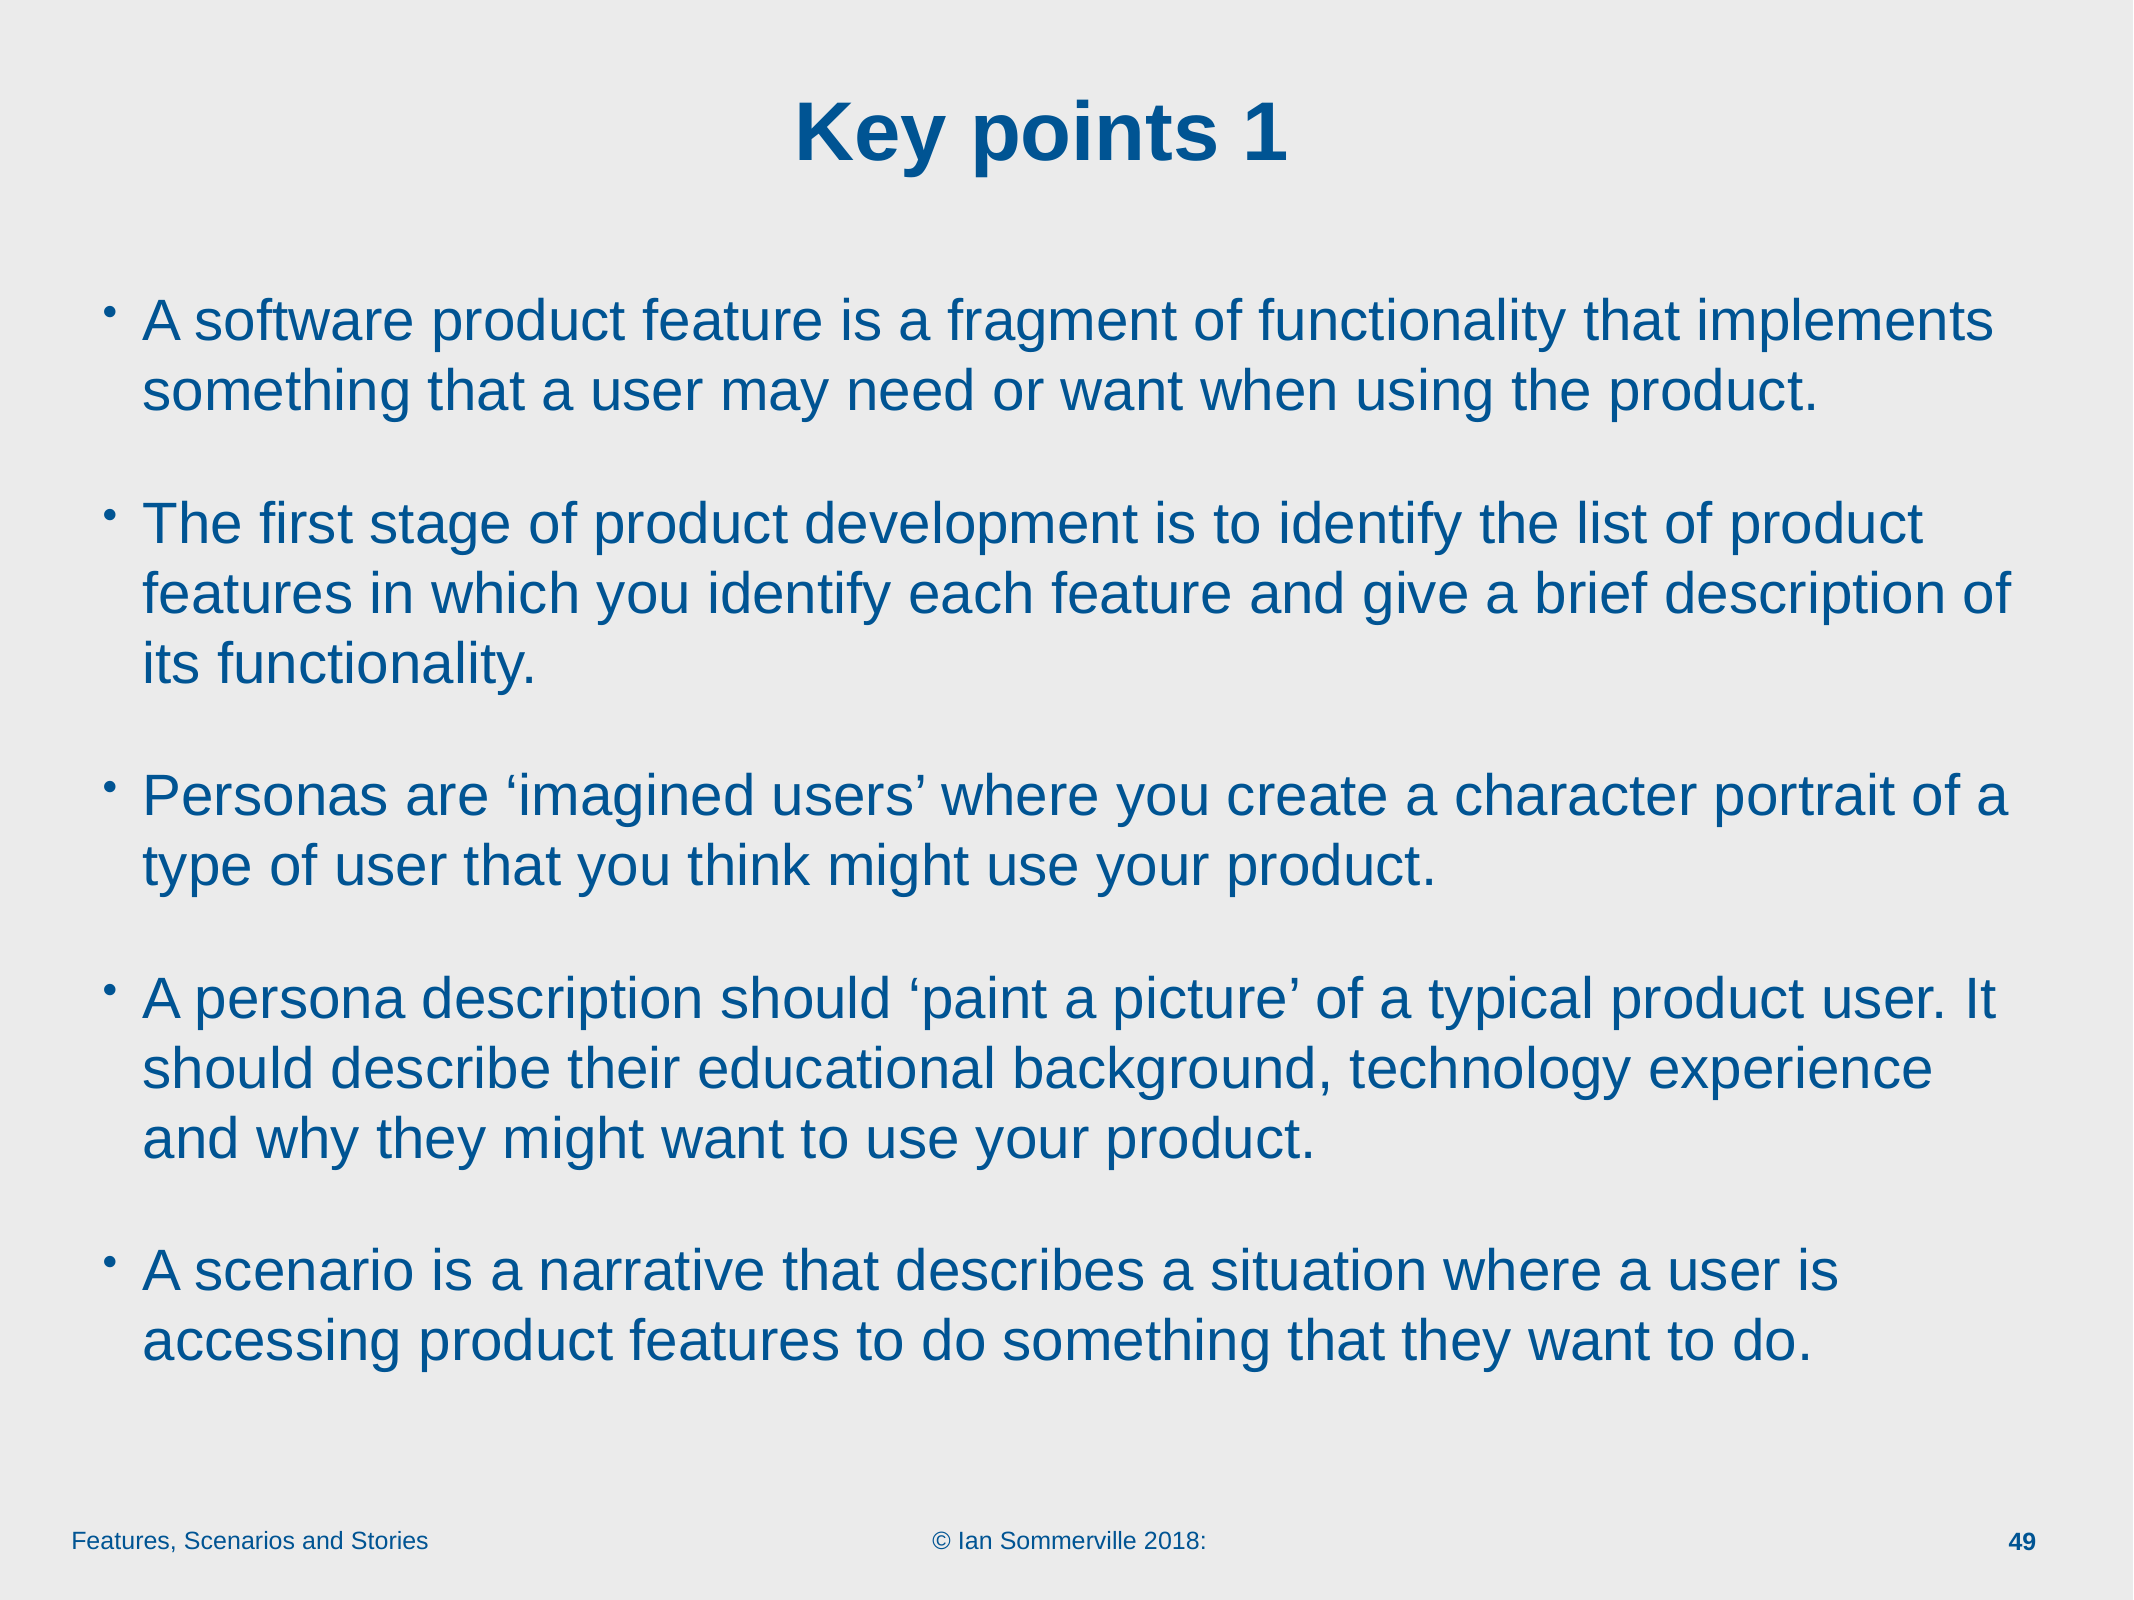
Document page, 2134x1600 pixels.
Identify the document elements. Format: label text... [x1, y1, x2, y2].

list A software product feature is a fragment of functionality that implements something that a user may need or want when using the product. The first stage of product development is to identify the list of product features in which you identify each feature and give a brief description of its functionality. Personas are ‘imagined users’ where you create a character portrait of a type of user that you think might use your product. A persona description should ‘paint a picture’ of a typical product user. It should describe their educational background, technology experience and why they might want to use your product. A scenario is a narrative that describes a situation where a user is accessing product features to do something that they want to do. [93, 273, 2040, 1456]
title Key points 1 [81, 68, 2003, 261]
slide_number 49 [1997, 1516, 2046, 1563]
